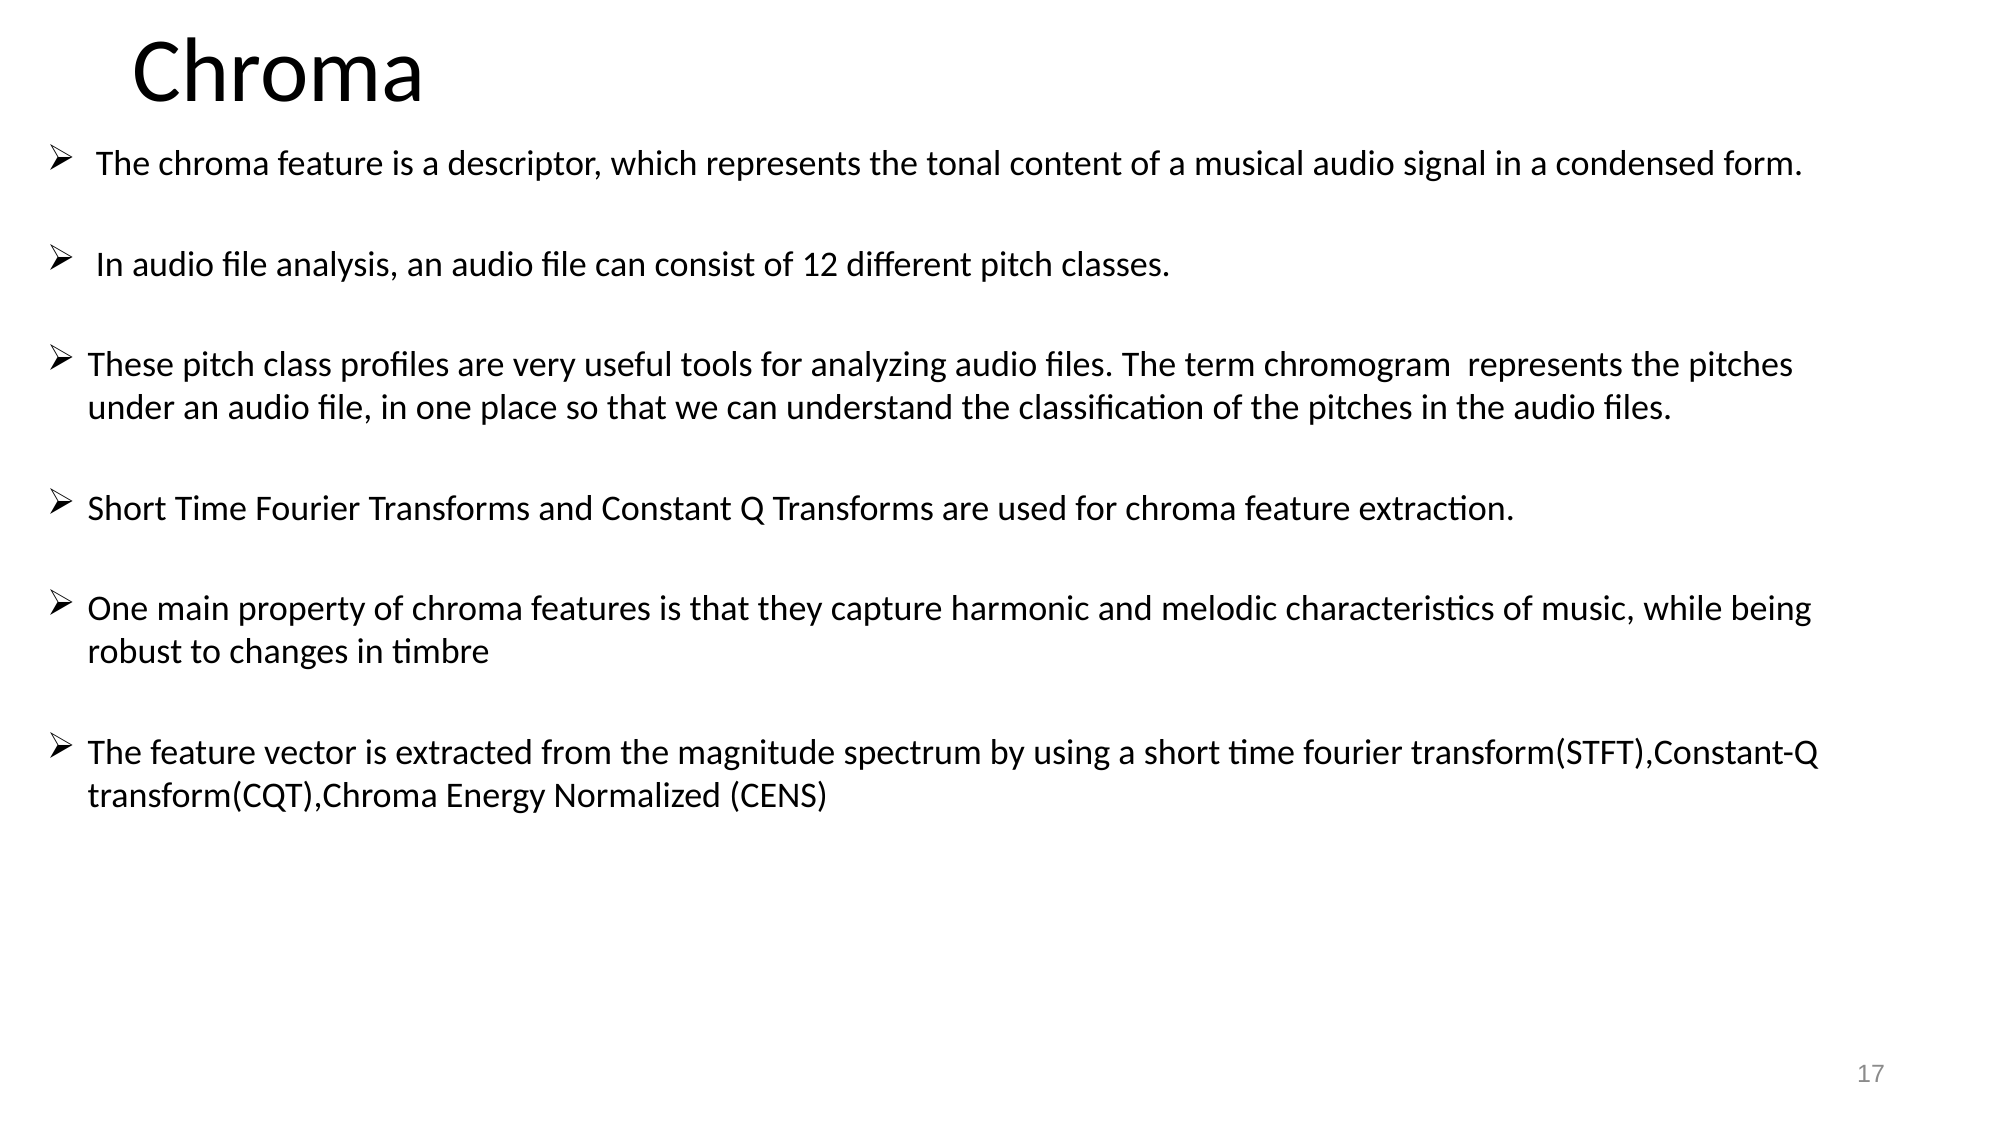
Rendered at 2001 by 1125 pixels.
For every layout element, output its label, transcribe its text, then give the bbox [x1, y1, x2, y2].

title Chroma [18, 1, 540, 128]
list The chroma feature is a descriptor, which represents the tonal content of a musical audio signal in a condensed form. In audio file analysis, an audio file can consist of 12 different pitch classes. These pitch class profiles are very useful tools for analyzing audio files. The term chromogram represents the pitches under an audio file, in one place so that we can understand the classification of the pitches in the audio files. Short Time Fourier Transforms and Constant Q Transforms are used for chroma feature extraction. One main property of chroma features is that they capture harmonic and melodic characteristics of music, while being robust to changes in timbre The feature vector is extracted from the magnitude spectrum by using a short time fourier transform(STFT),Constant-Q transform(CQT),Chroma Energy Normalized (CENS) [32, 88, 1877, 901]
slide_number 17 [1433, 1042, 1900, 1103]
